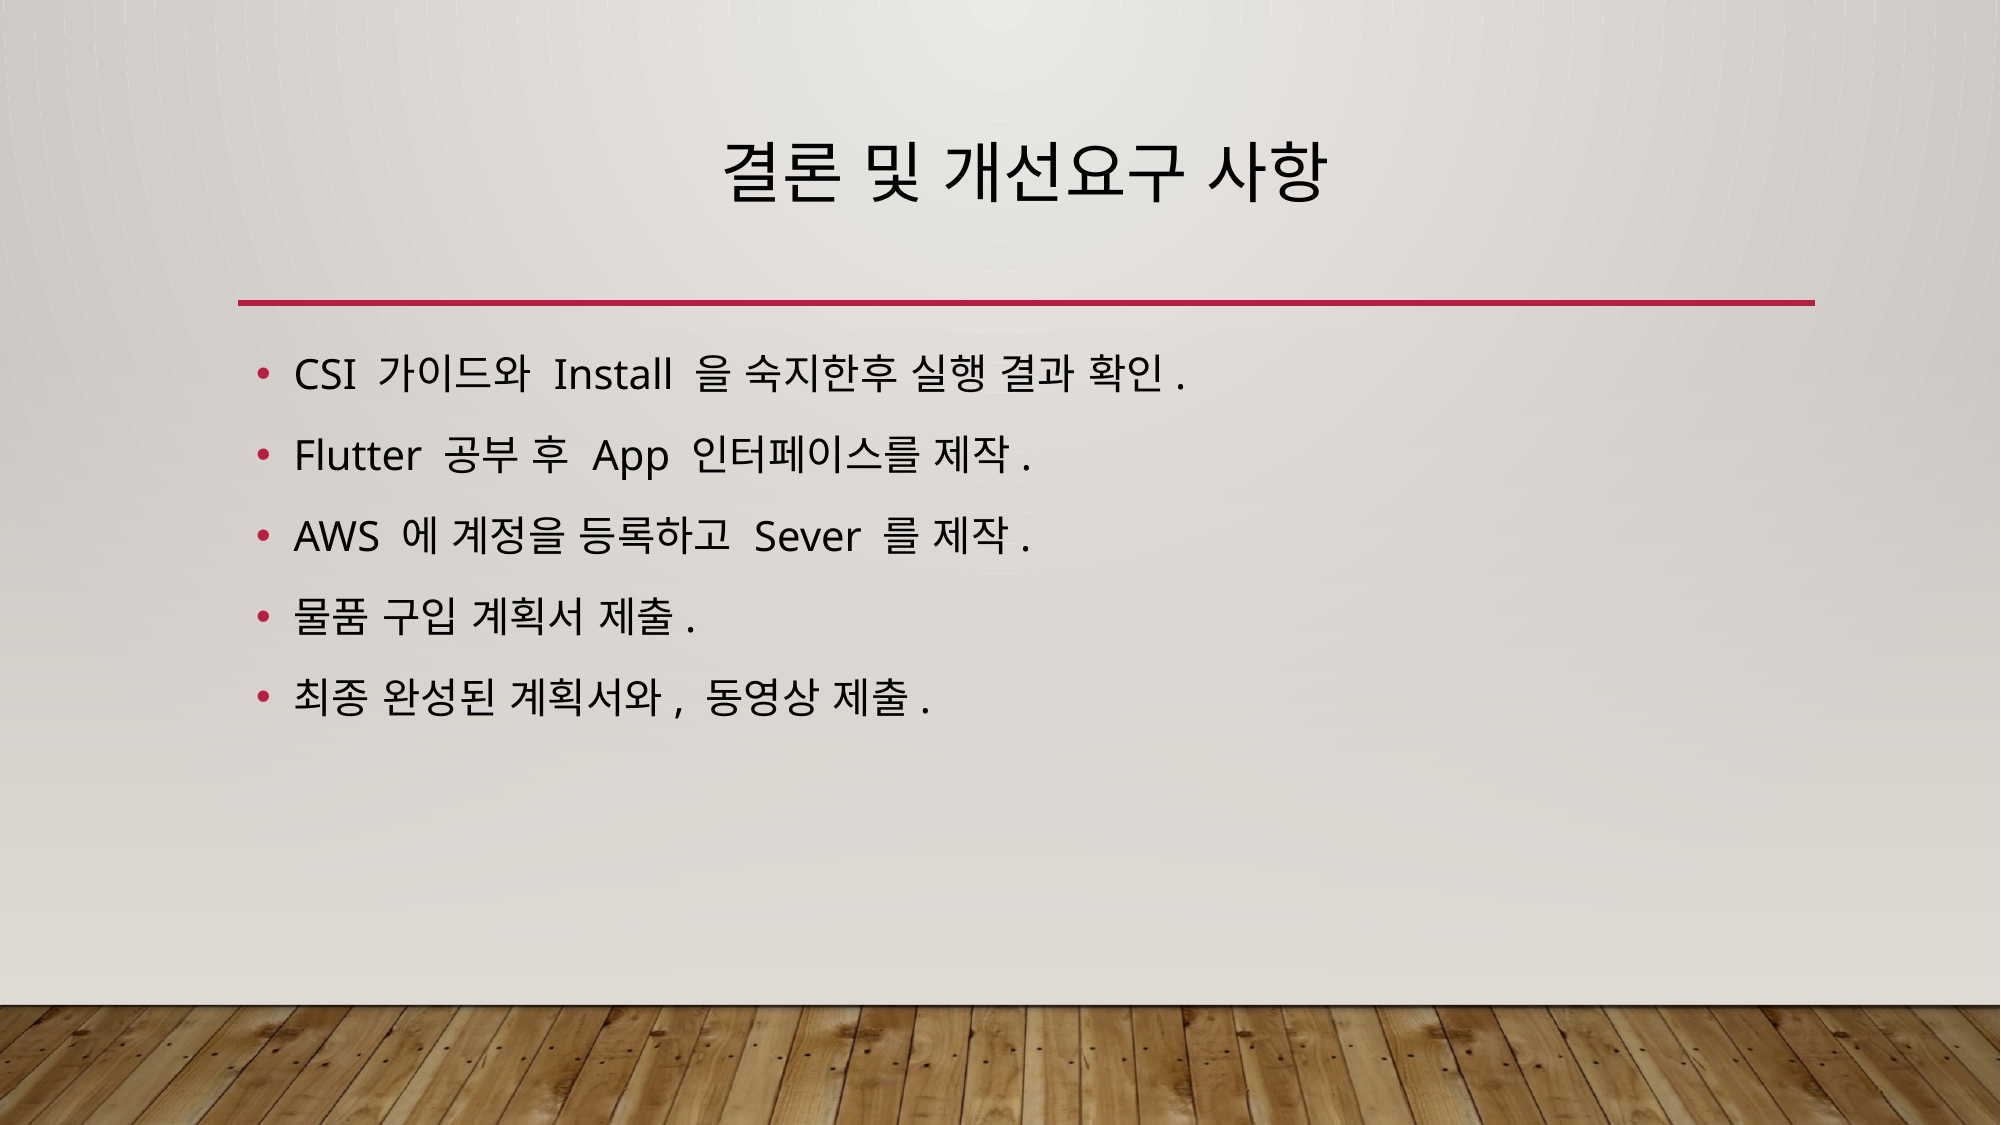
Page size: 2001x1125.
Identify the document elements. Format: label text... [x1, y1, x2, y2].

list CSI 가이드와 Install 을 숙지한후 실행 결과 확인. Flutter 공부 후 App 인터페이스를 제작. AWS 에 계정을 등록하고 Sever 를 제작. 물품 구입 계획서 제출. 최종 완성된 계획서와, 동영상 제출. [241, 330, 1817, 897]
title 결론 및 개선요구 사항 [238, 131, 1814, 305]
picture [0, 1005, 2000, 1125]
